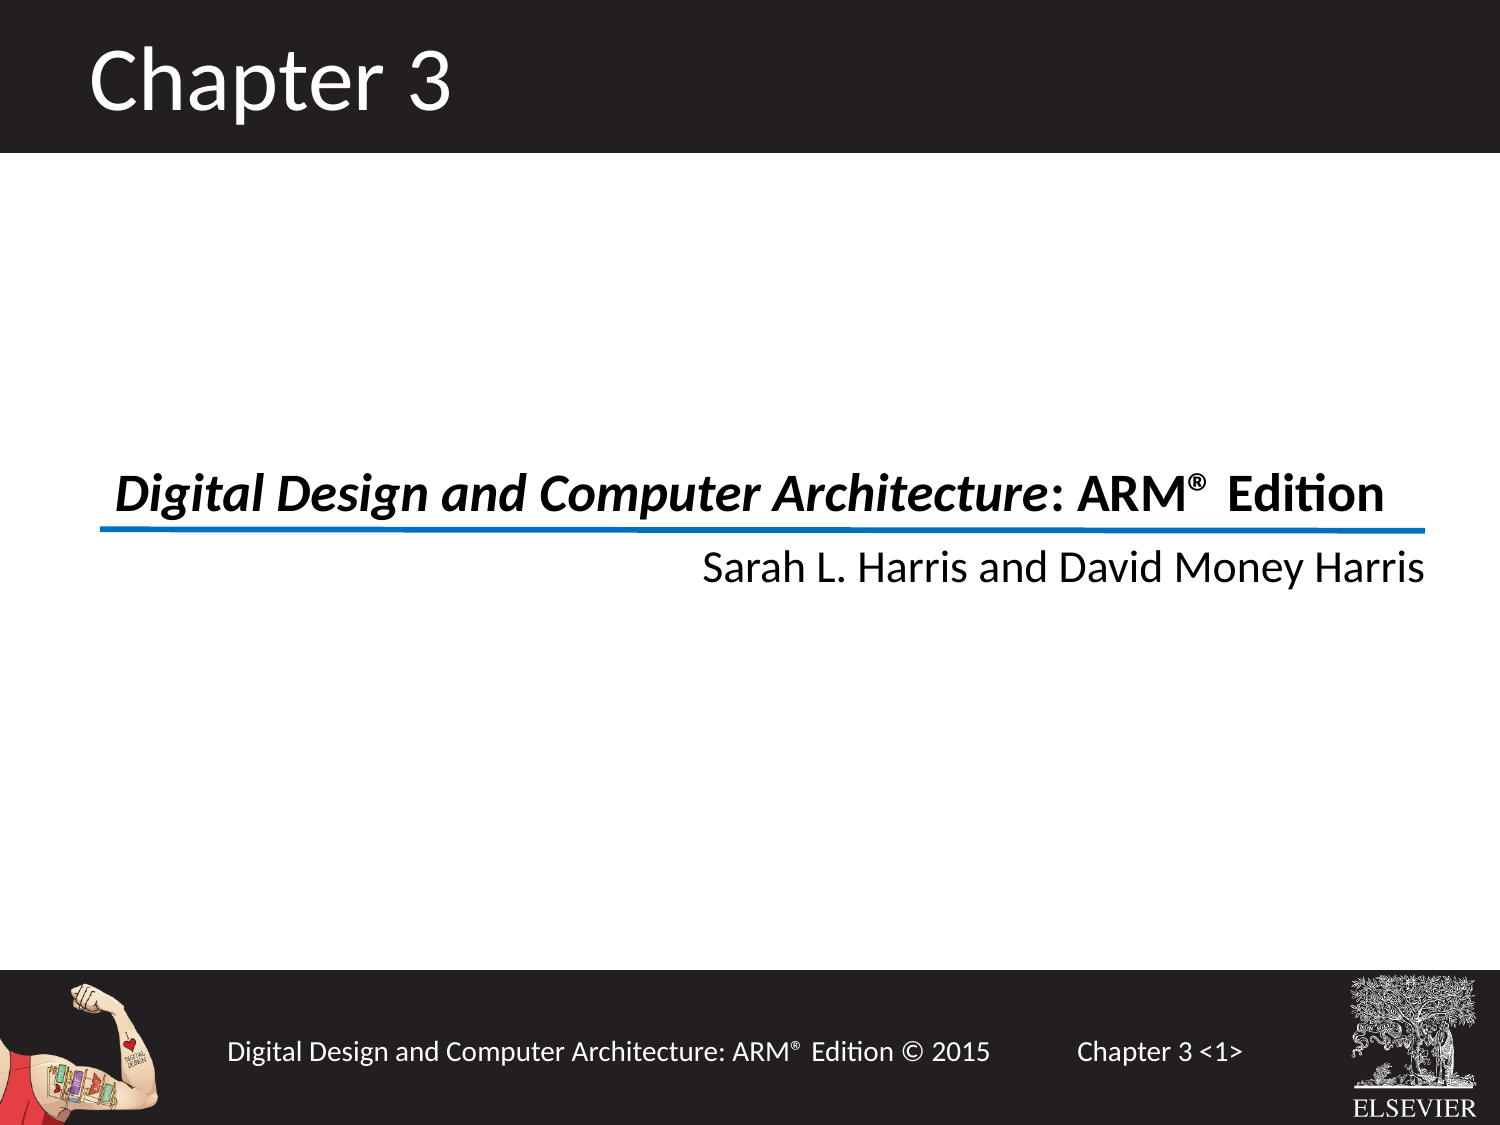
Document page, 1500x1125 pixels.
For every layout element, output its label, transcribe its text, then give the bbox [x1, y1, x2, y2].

text_box Sarah L. Harris and David Money Harris [687, 529, 1463, 599]
text_box Digital Design and Computer Architecture: ARM® Edition [99, 449, 1425, 527]
text_box Chapter 3 [75, 11, 1375, 136]
picture [0, 979, 163, 1125]
picture [1350, 974, 1477, 1117]
